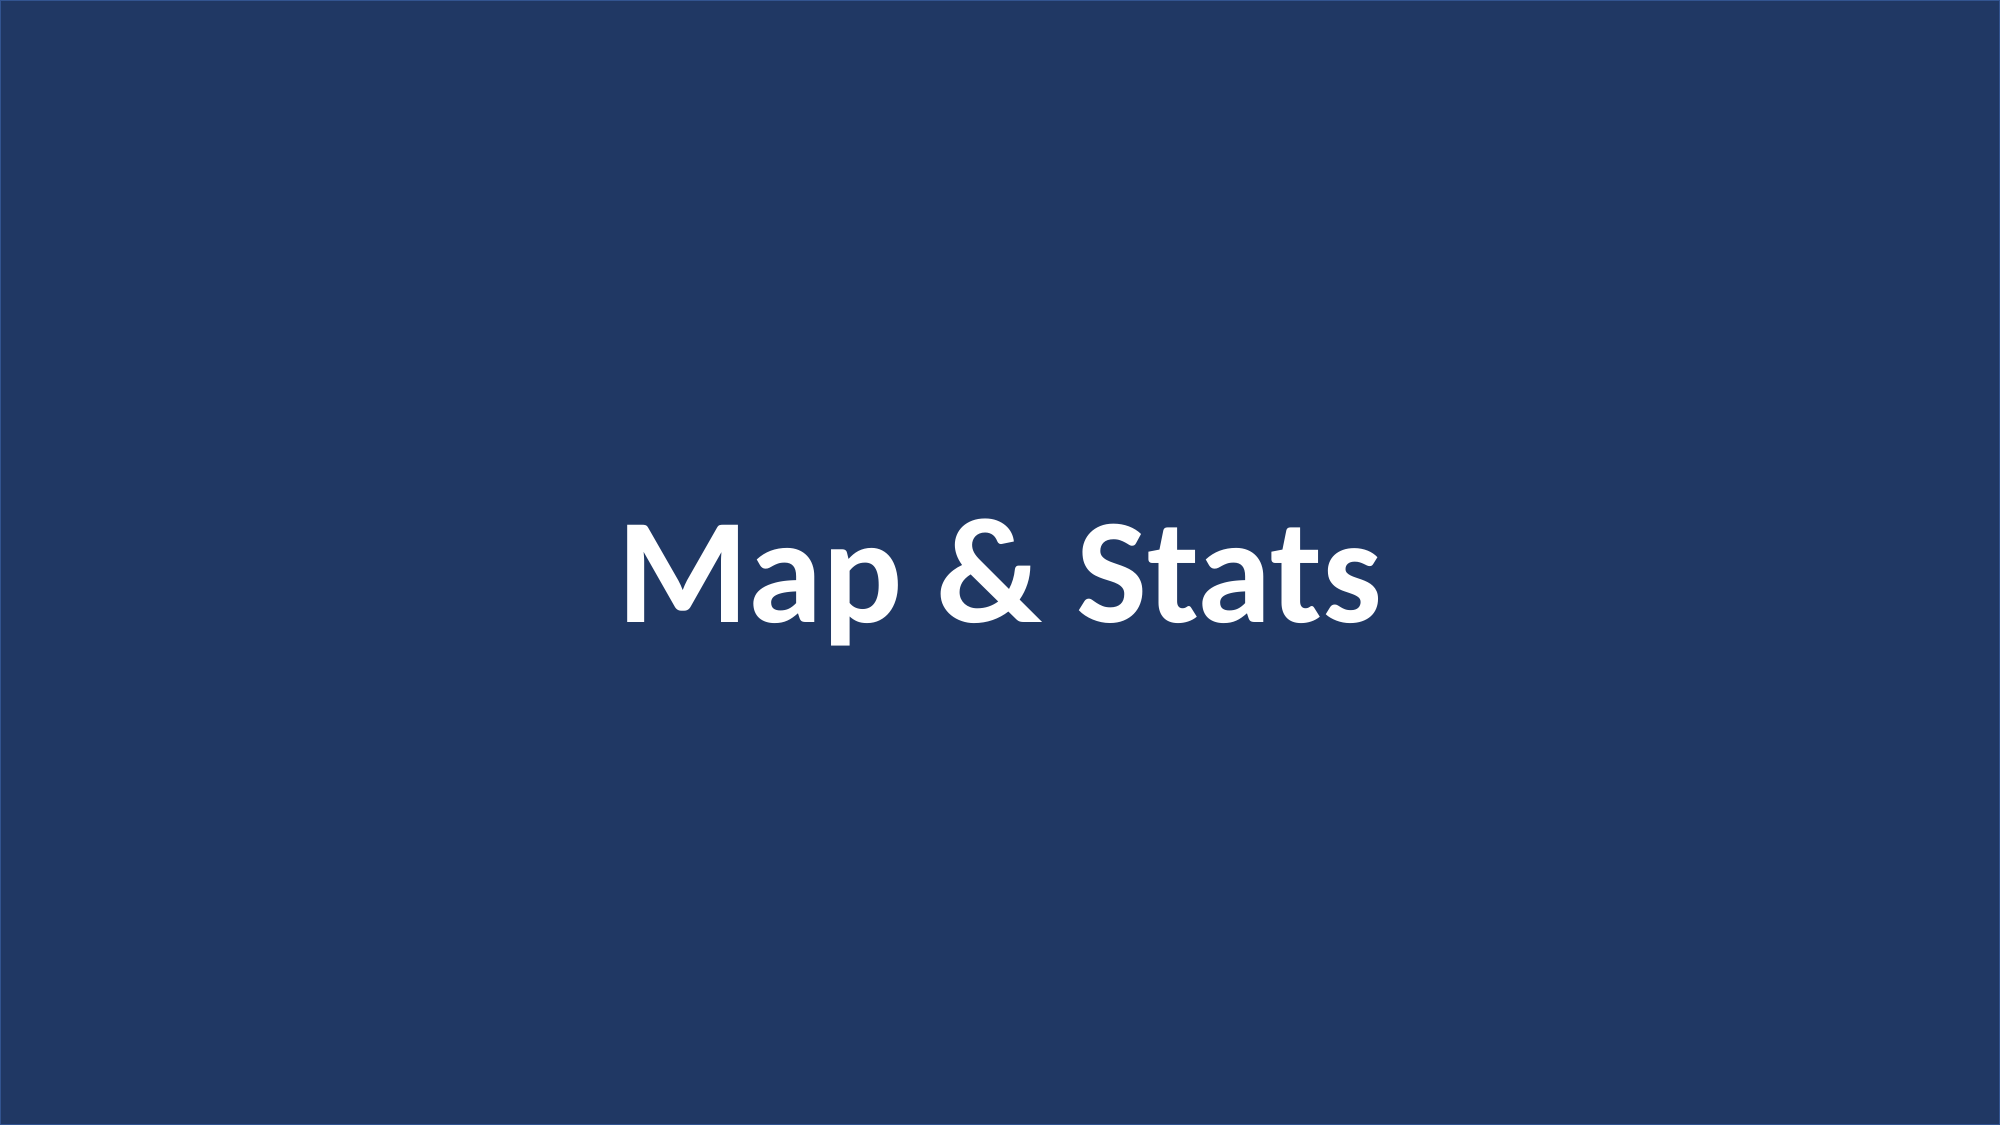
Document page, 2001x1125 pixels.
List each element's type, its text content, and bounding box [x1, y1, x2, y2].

text_box Map & Stats [0, 0, 2000, 1125]
